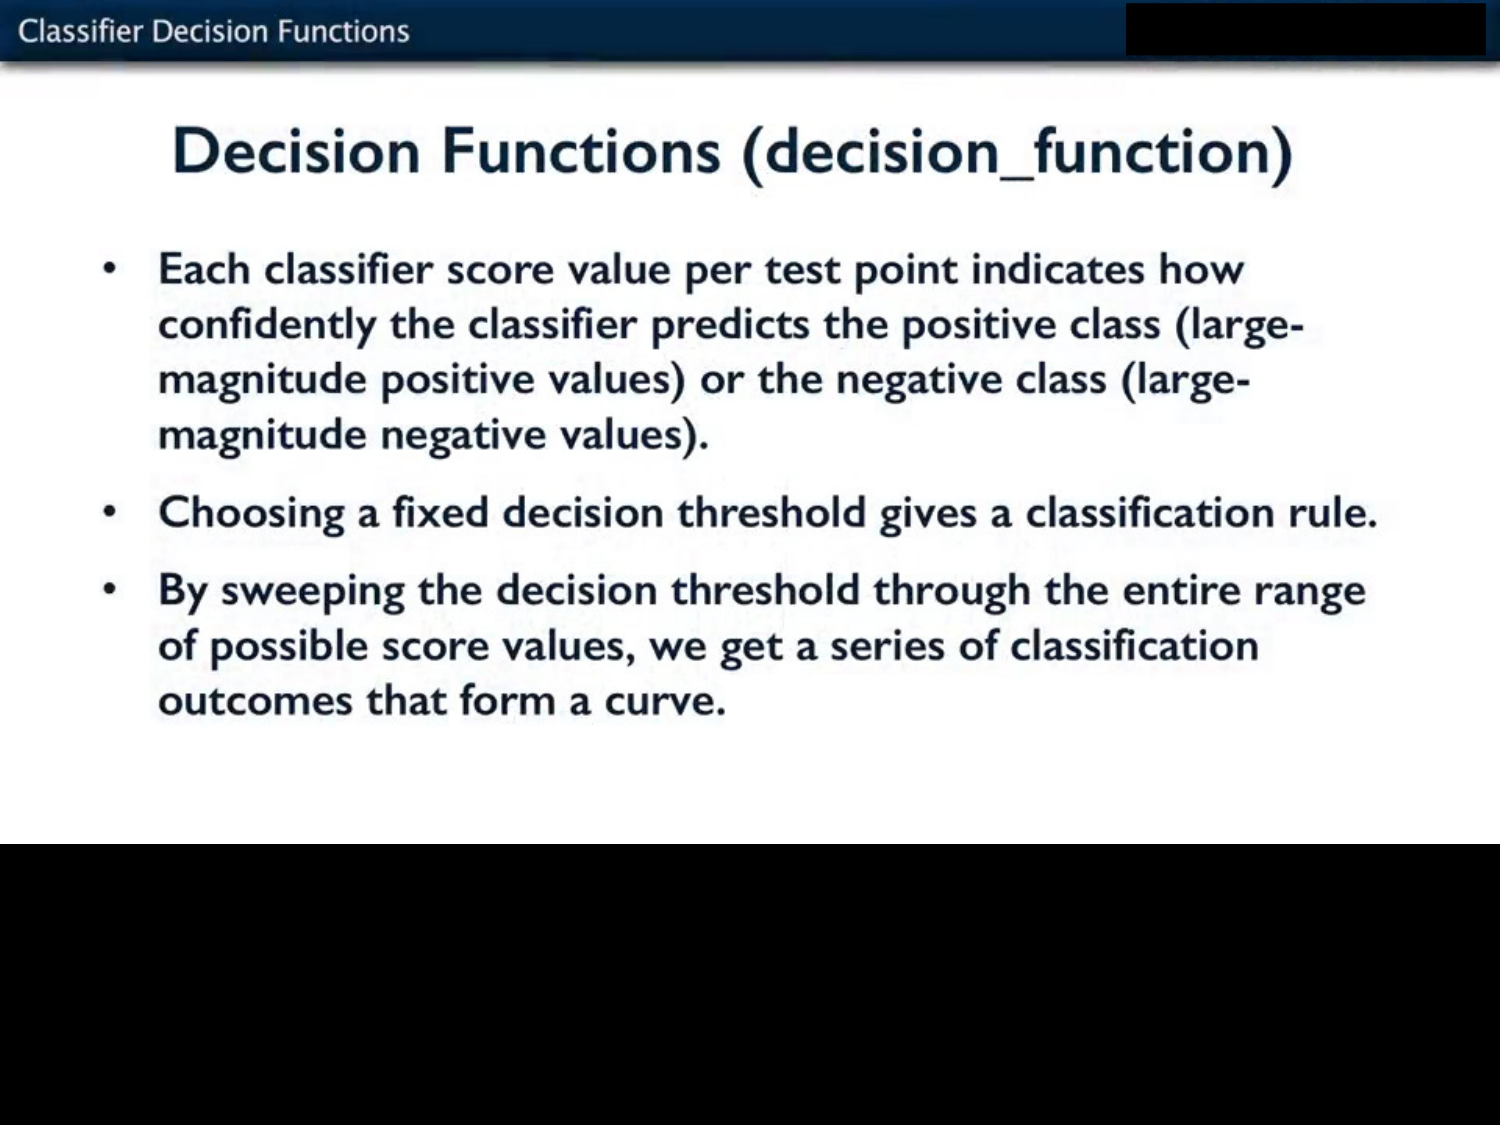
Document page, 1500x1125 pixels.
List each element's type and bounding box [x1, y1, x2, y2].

picture [0, 0, 1500, 844]
